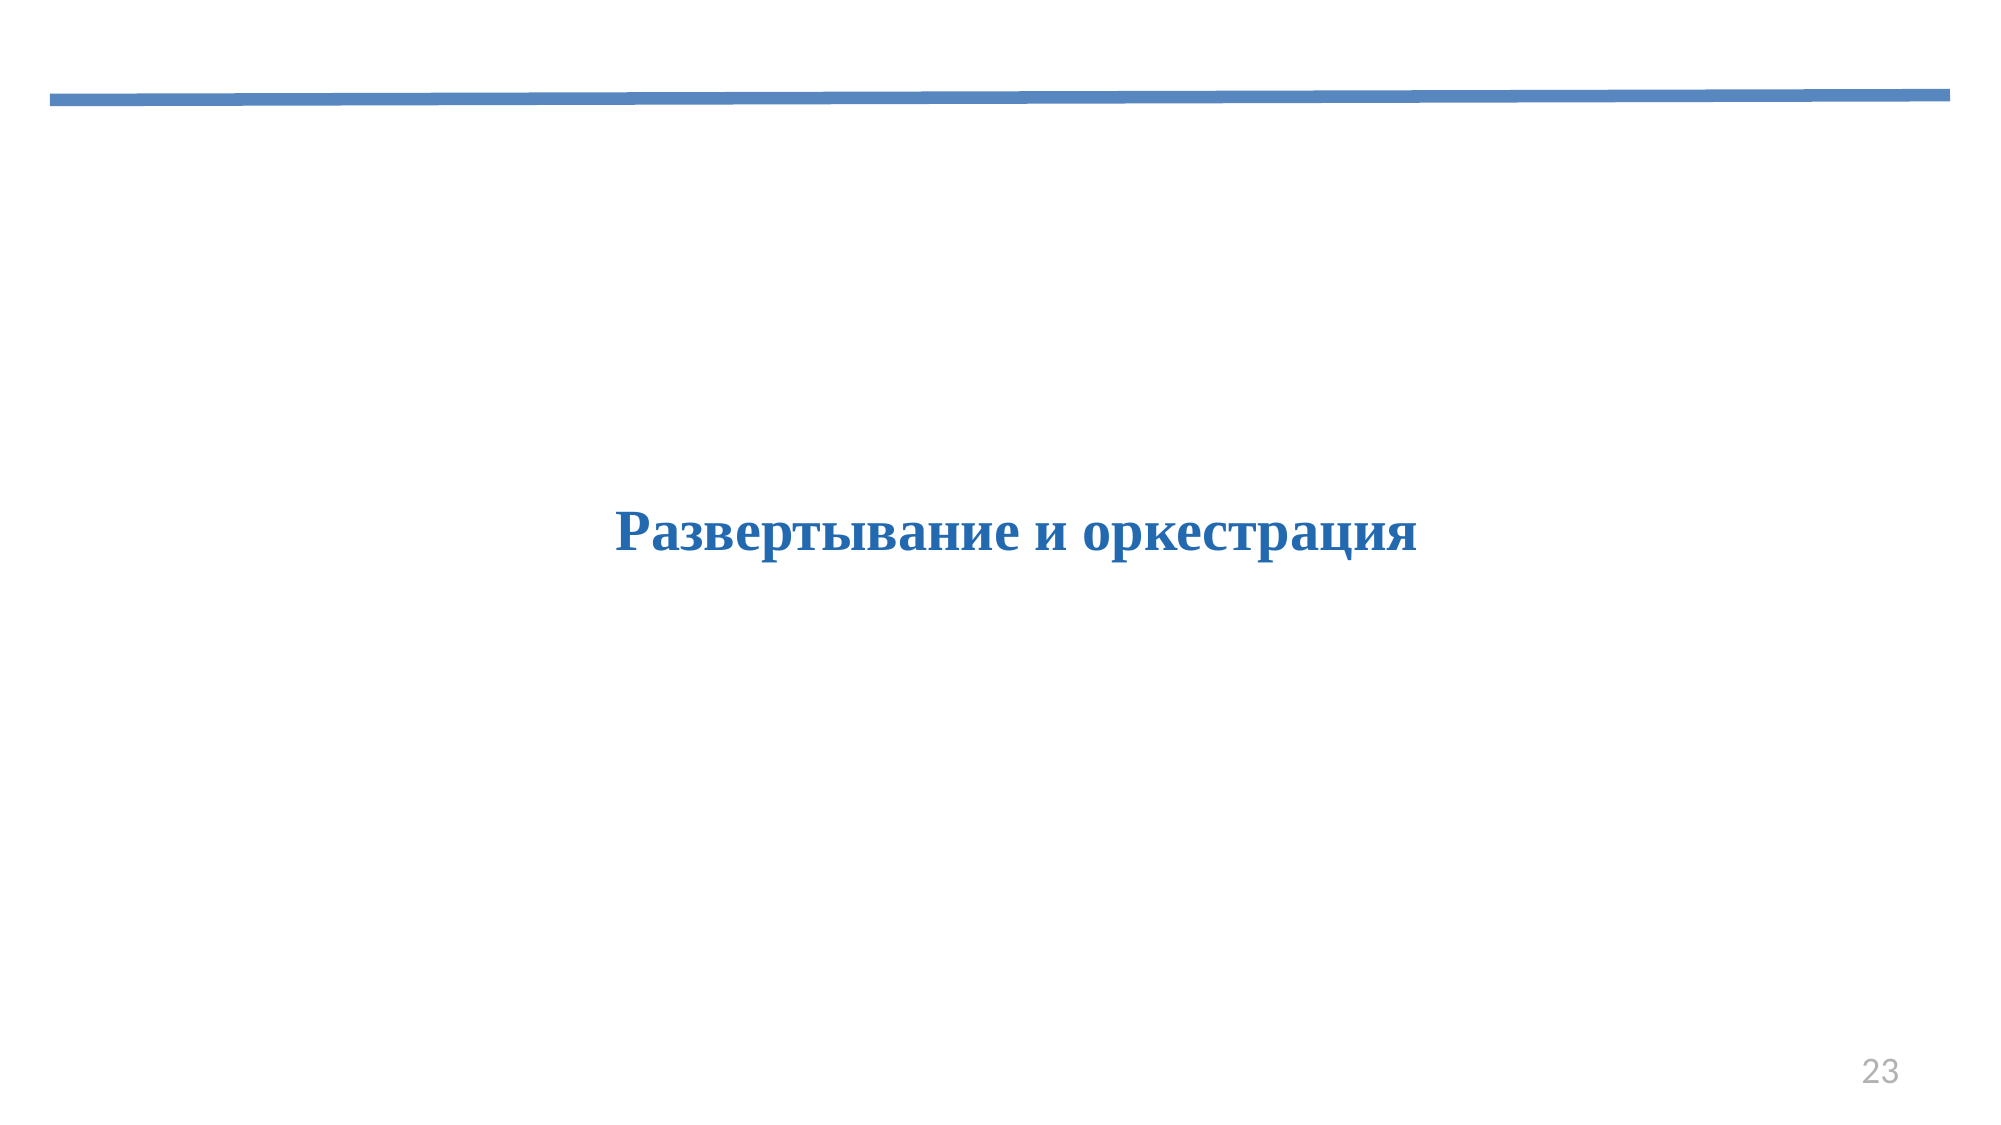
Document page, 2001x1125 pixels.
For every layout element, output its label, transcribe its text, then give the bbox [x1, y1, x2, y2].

text_box Развертывание и оркестрация [613, 492, 1440, 563]
text_box [49, 94, 1951, 101]
text_box 23 [1440, 1046, 1900, 1102]
